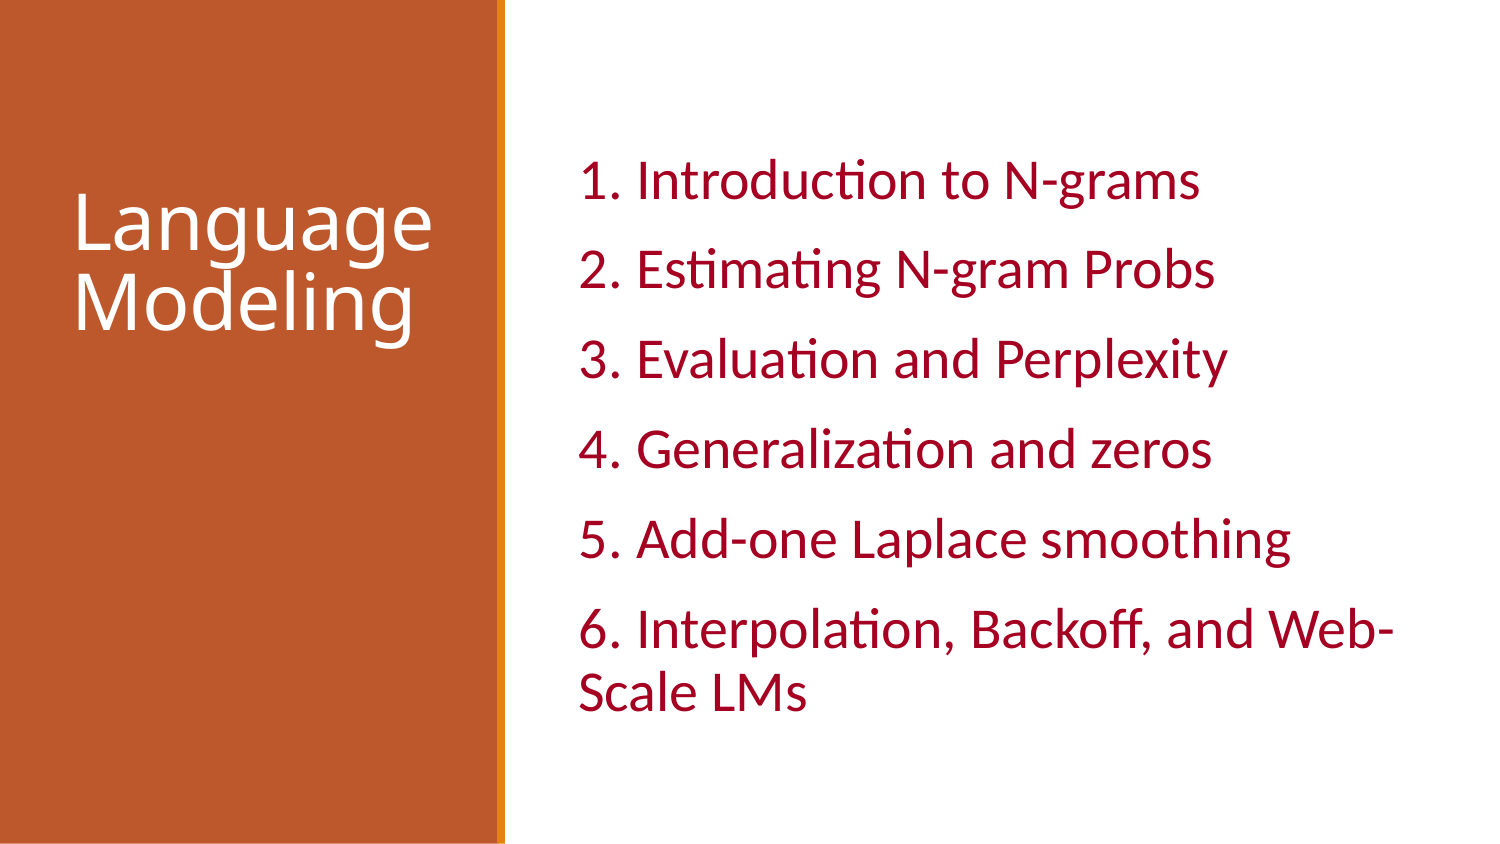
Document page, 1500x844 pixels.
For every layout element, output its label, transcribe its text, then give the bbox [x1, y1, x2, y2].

title Language Modeling [56, 73, 451, 355]
list 1. Introduction to N-grams 2. Estimating N-gram Probs 3. Evaluation and Perplexity 4. Generalization and zeros 5. Add-one Laplace smoothing 6. Interpolation, Backoff, and Web-Scale LMs [567, 90, 1444, 737]
